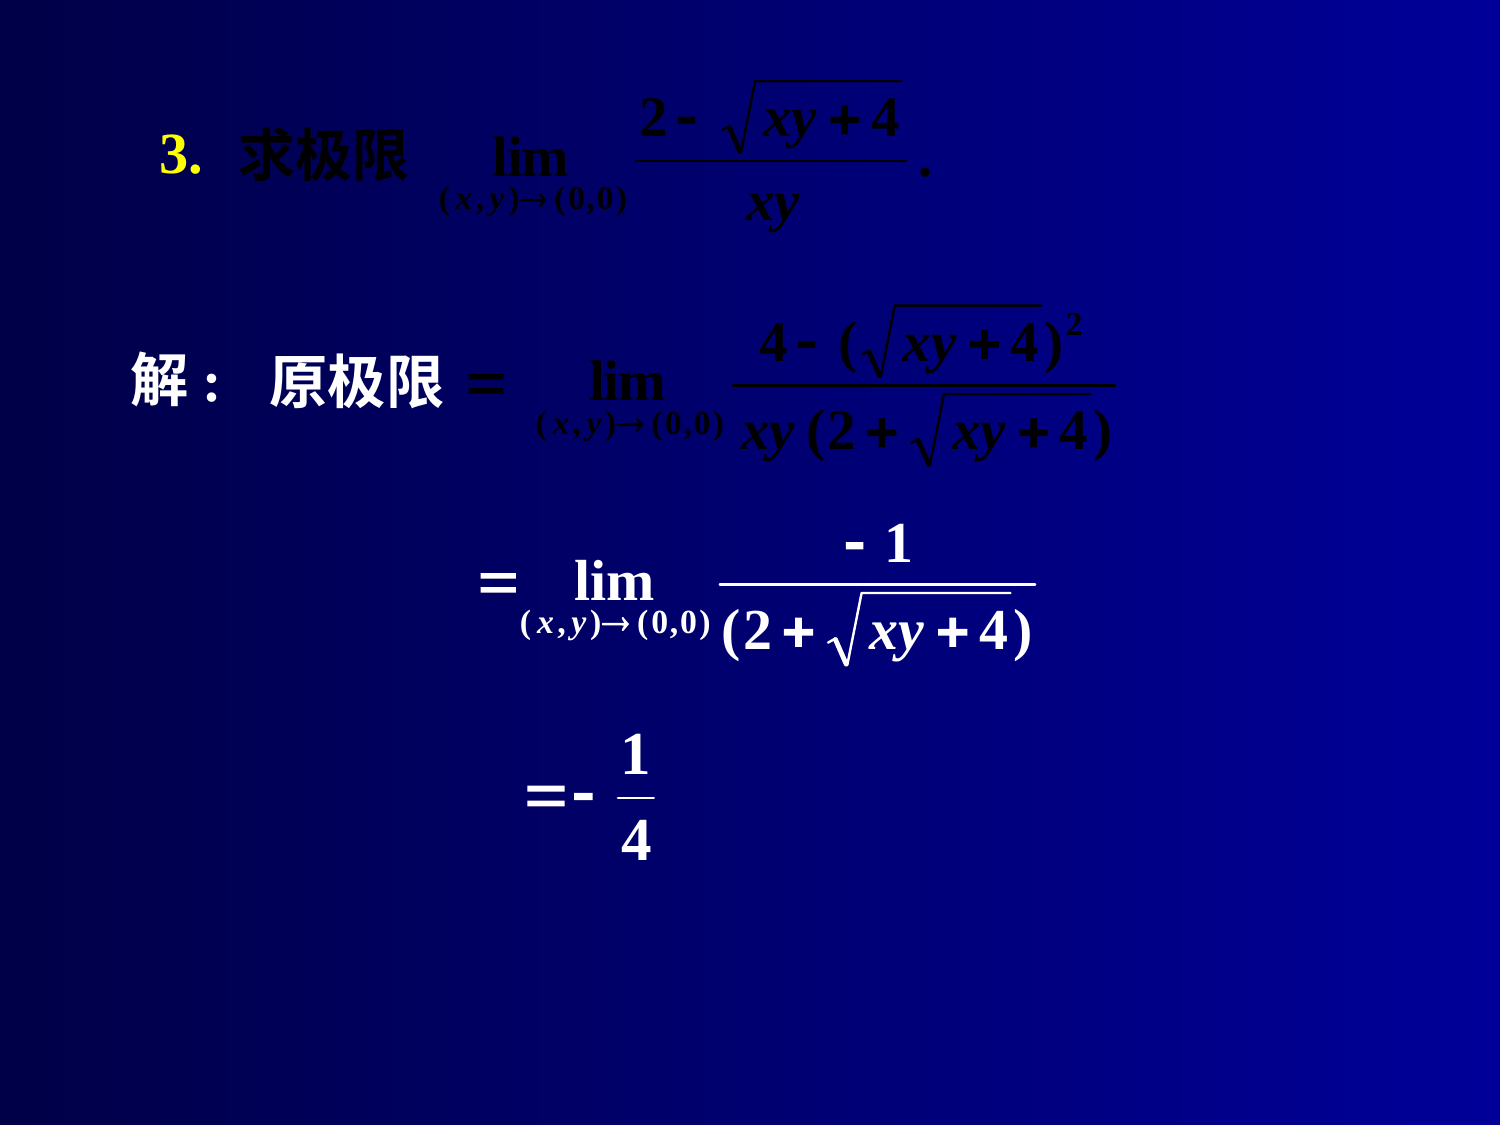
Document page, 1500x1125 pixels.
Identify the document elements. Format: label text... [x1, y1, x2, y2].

title 3. [124, 112, 213, 188]
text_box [466, 503, 1046, 678]
text_box 原极限 [254, 338, 449, 423]
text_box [454, 290, 1126, 478]
text_box 解: [115, 335, 252, 421]
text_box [512, 712, 665, 876]
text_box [218, 66, 942, 244]
